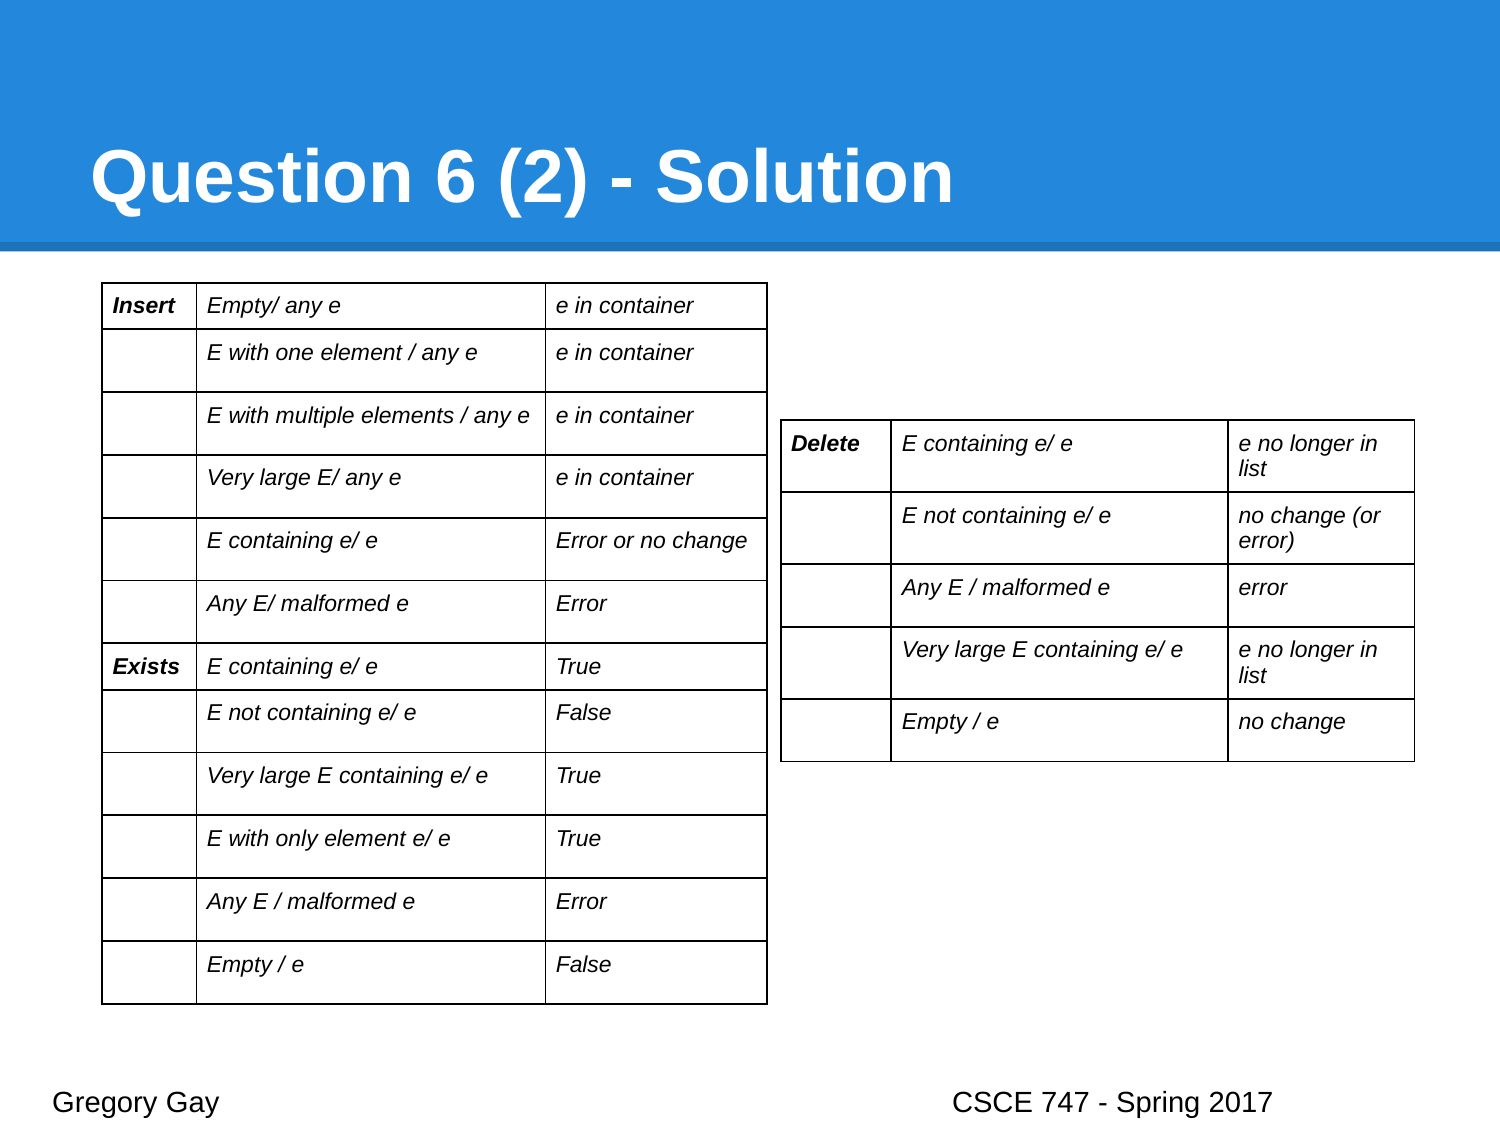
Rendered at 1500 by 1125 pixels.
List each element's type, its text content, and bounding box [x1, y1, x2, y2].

table_cell E not containing e/ e [197, 691, 545, 752]
table_cell Empty / e [892, 700, 1227, 761]
table_header E containing e/ e [892, 421, 1227, 491]
table_cell Very large E containing e/ e [197, 753, 545, 814]
table_cell False [546, 691, 766, 752]
table_cell no change [1229, 700, 1414, 761]
table_cell [103, 816, 196, 877]
table_cell Error or no change [546, 519, 766, 580]
table_header Delete [782, 421, 890, 491]
table_cell [782, 700, 890, 761]
table_cell Very large E/ any e [197, 456, 545, 517]
table_cell [103, 393, 196, 454]
table_cell [103, 942, 196, 1003]
table_cell no change (or error) [1229, 493, 1414, 563]
table_cell [103, 691, 196, 752]
table_cell Exists [103, 644, 196, 689]
table_cell Error [546, 581, 766, 642]
table_cell e no longer in list [1229, 628, 1414, 698]
table_cell e in container [546, 330, 766, 391]
table_cell [103, 879, 196, 940]
table_cell Any E / malformed e [197, 879, 545, 940]
table_header e no longer in list [1229, 421, 1414, 491]
table_cell [103, 456, 196, 517]
table_cell [103, 581, 196, 642]
text_box Gregory Gay CSCE 747 - Spring 2017 4 [37, 1068, 1463, 1114]
table_cell [103, 330, 196, 391]
table_cell [782, 628, 890, 698]
table_cell E containing e/ e [197, 519, 545, 580]
table_cell True [546, 816, 766, 877]
table_header Insert [103, 284, 196, 328]
table_cell E not containing e/ e [892, 493, 1227, 563]
table_cell e in container [546, 456, 766, 517]
table_cell True [546, 644, 766, 689]
table_cell [103, 519, 196, 580]
table_cell True [546, 753, 766, 814]
table_cell [103, 753, 196, 814]
table_cell error [1229, 565, 1414, 626]
table_header e in container [546, 284, 766, 328]
table_cell Empty / e [197, 942, 545, 1003]
table_cell E with multiple elements / any e [197, 393, 545, 454]
table_cell e in container [546, 393, 766, 454]
table_header Empty/ any e [197, 284, 545, 328]
table_cell False [546, 942, 766, 1003]
table_cell E containing e/ e [197, 644, 545, 689]
table_cell [782, 493, 890, 563]
table_cell E with only element e/ e [197, 816, 545, 877]
table_cell Any E / malformed e [892, 565, 1227, 626]
table_cell E with one element / any e [197, 330, 545, 391]
table_cell Any E/ malformed e [197, 581, 545, 642]
table_cell Error [546, 879, 766, 940]
title Question 6 (2) - Solution [75, 45, 1425, 233]
table_cell [782, 565, 890, 626]
table_cell Very large E containing e/ e [892, 628, 1227, 698]
